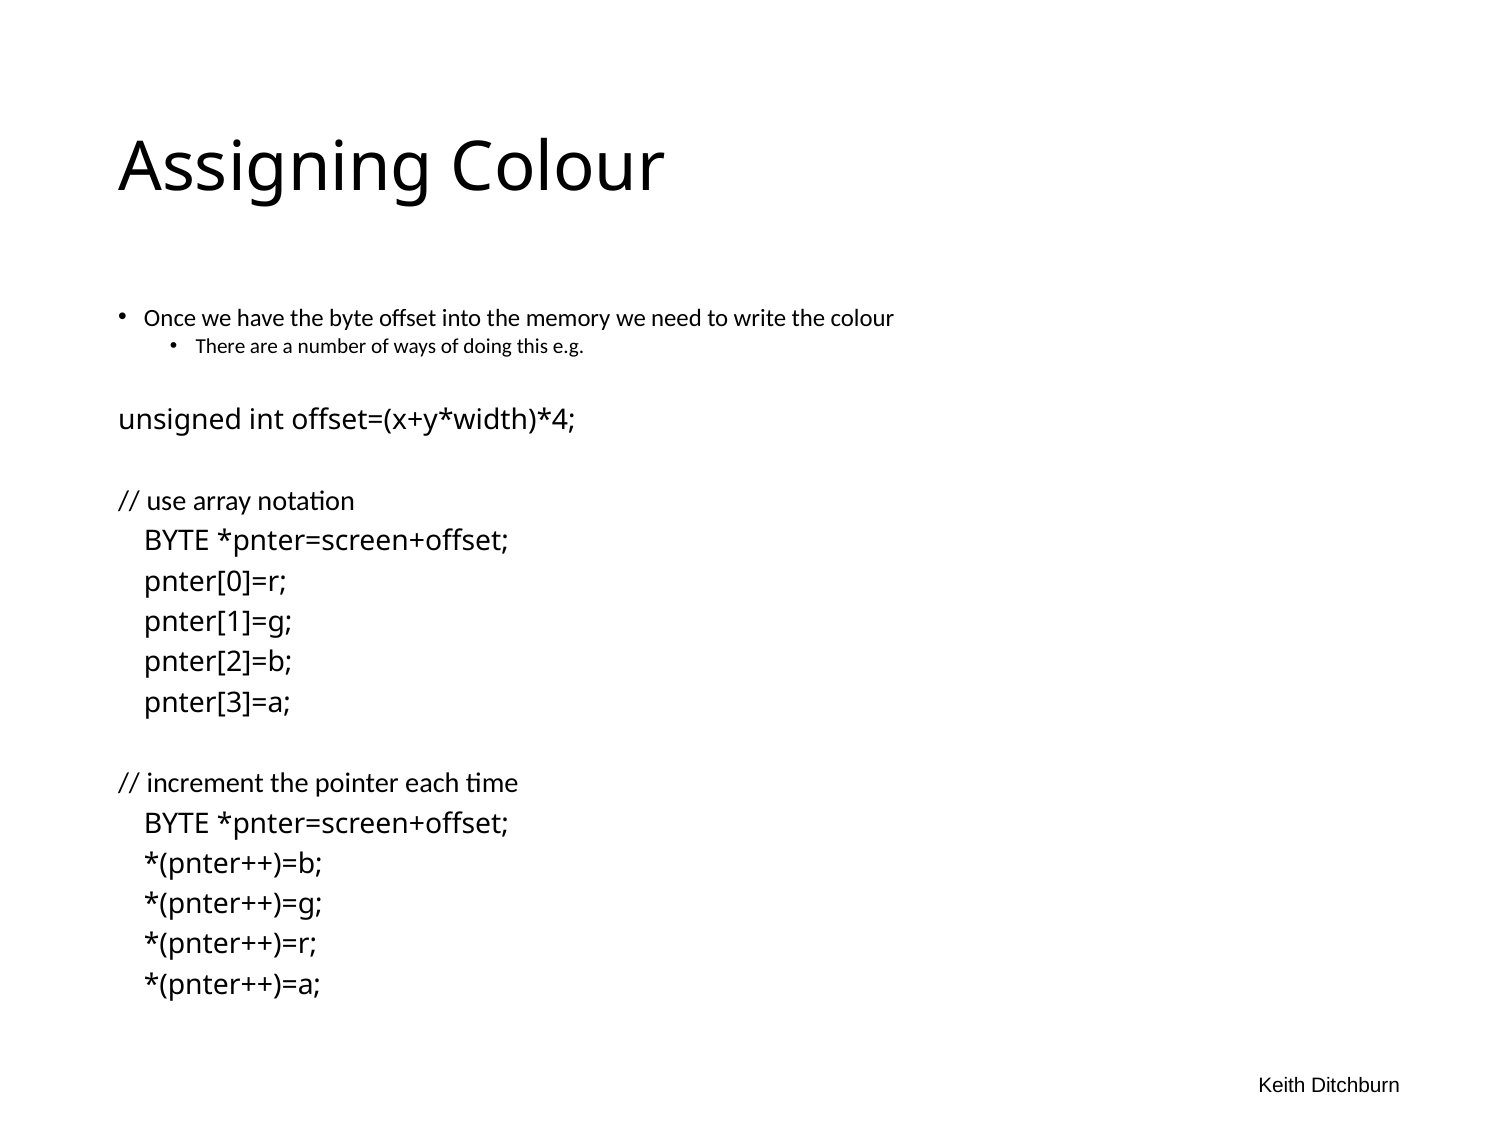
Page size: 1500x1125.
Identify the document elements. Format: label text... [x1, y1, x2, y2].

title Assigning Colour [103, 59, 1397, 278]
list Once we have the byte offset into the memory we need to write the colour There are a number of ways of doing this e.g. unsigned int offset=(x+y*width)*4; // use array notation BYTE *pnter=screen+offset; pnter[0]=r; pnter[1]=g; pnter[2]=b; pnter[3]=a; // increment the pointer each time BYTE *pnter=screen+offset; *(pnter++)=b; *(pnter++)=g; *(pnter++)=r; *(pnter++)=a; [103, 299, 1397, 1014]
